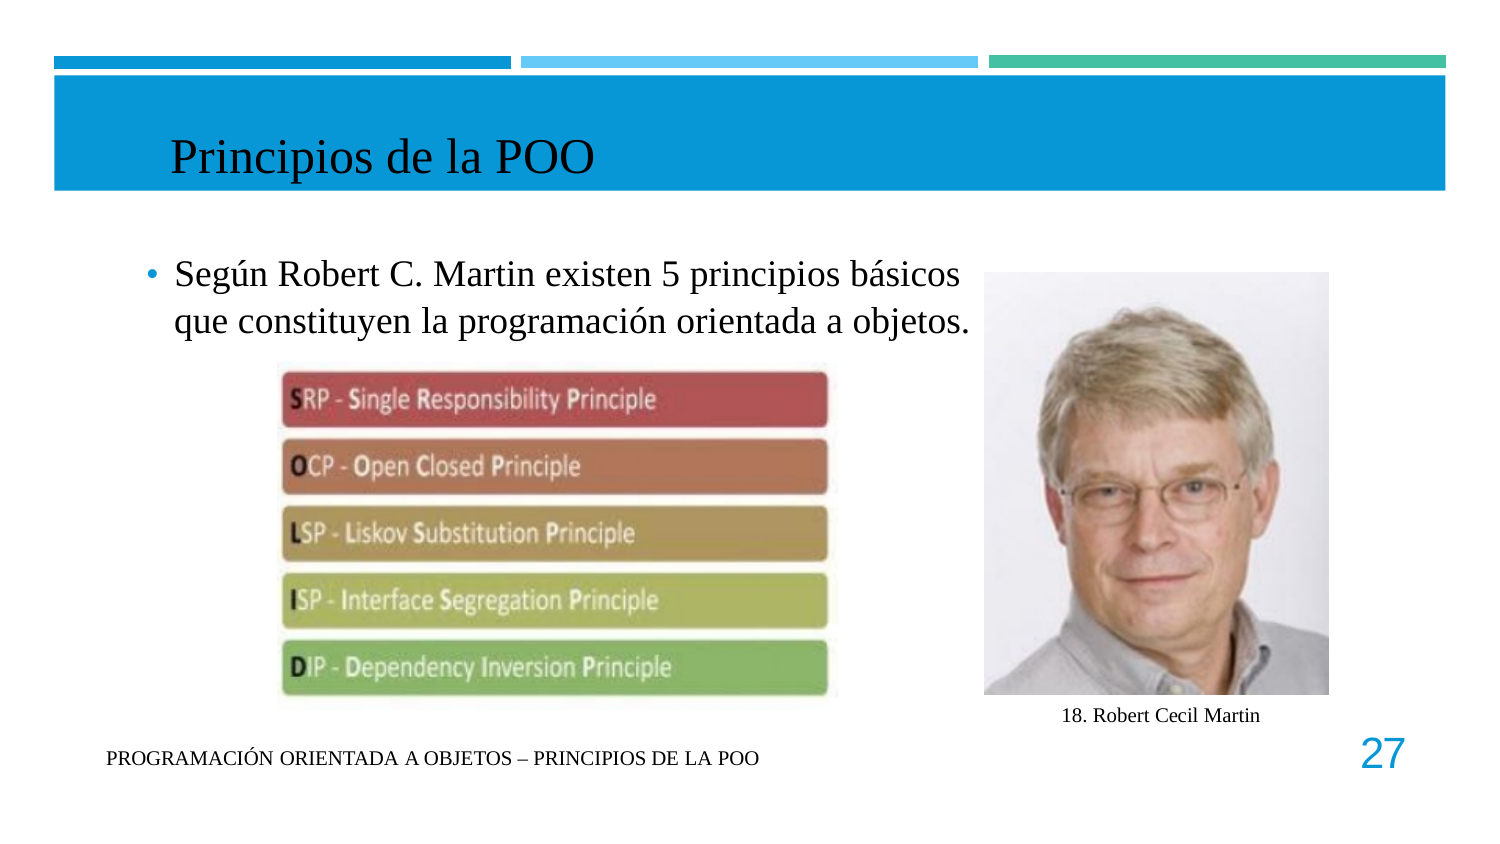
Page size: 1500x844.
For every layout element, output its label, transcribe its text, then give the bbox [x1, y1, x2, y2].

text_box Principios de la POO [54, 75, 1446, 191]
text_box [54, 56, 511, 69]
picture [984, 272, 1329, 695]
text_box • Según Robert C. Martin existen 5 principios básicos que constituyen la programación orientada a objetos. [145, 245, 973, 349]
text_box 18. Robert Cecil Martin [1061, 703, 1267, 735]
text_box [989, 55, 1446, 68]
picture [277, 362, 838, 710]
text_box 27 [1360, 733, 1411, 785]
text_box [521, 56, 978, 68]
text_box PROGRAMACIÓN ORIENTADA A OBJETOS – PRINCIPIOS DE LA POO [105, 746, 770, 777]
